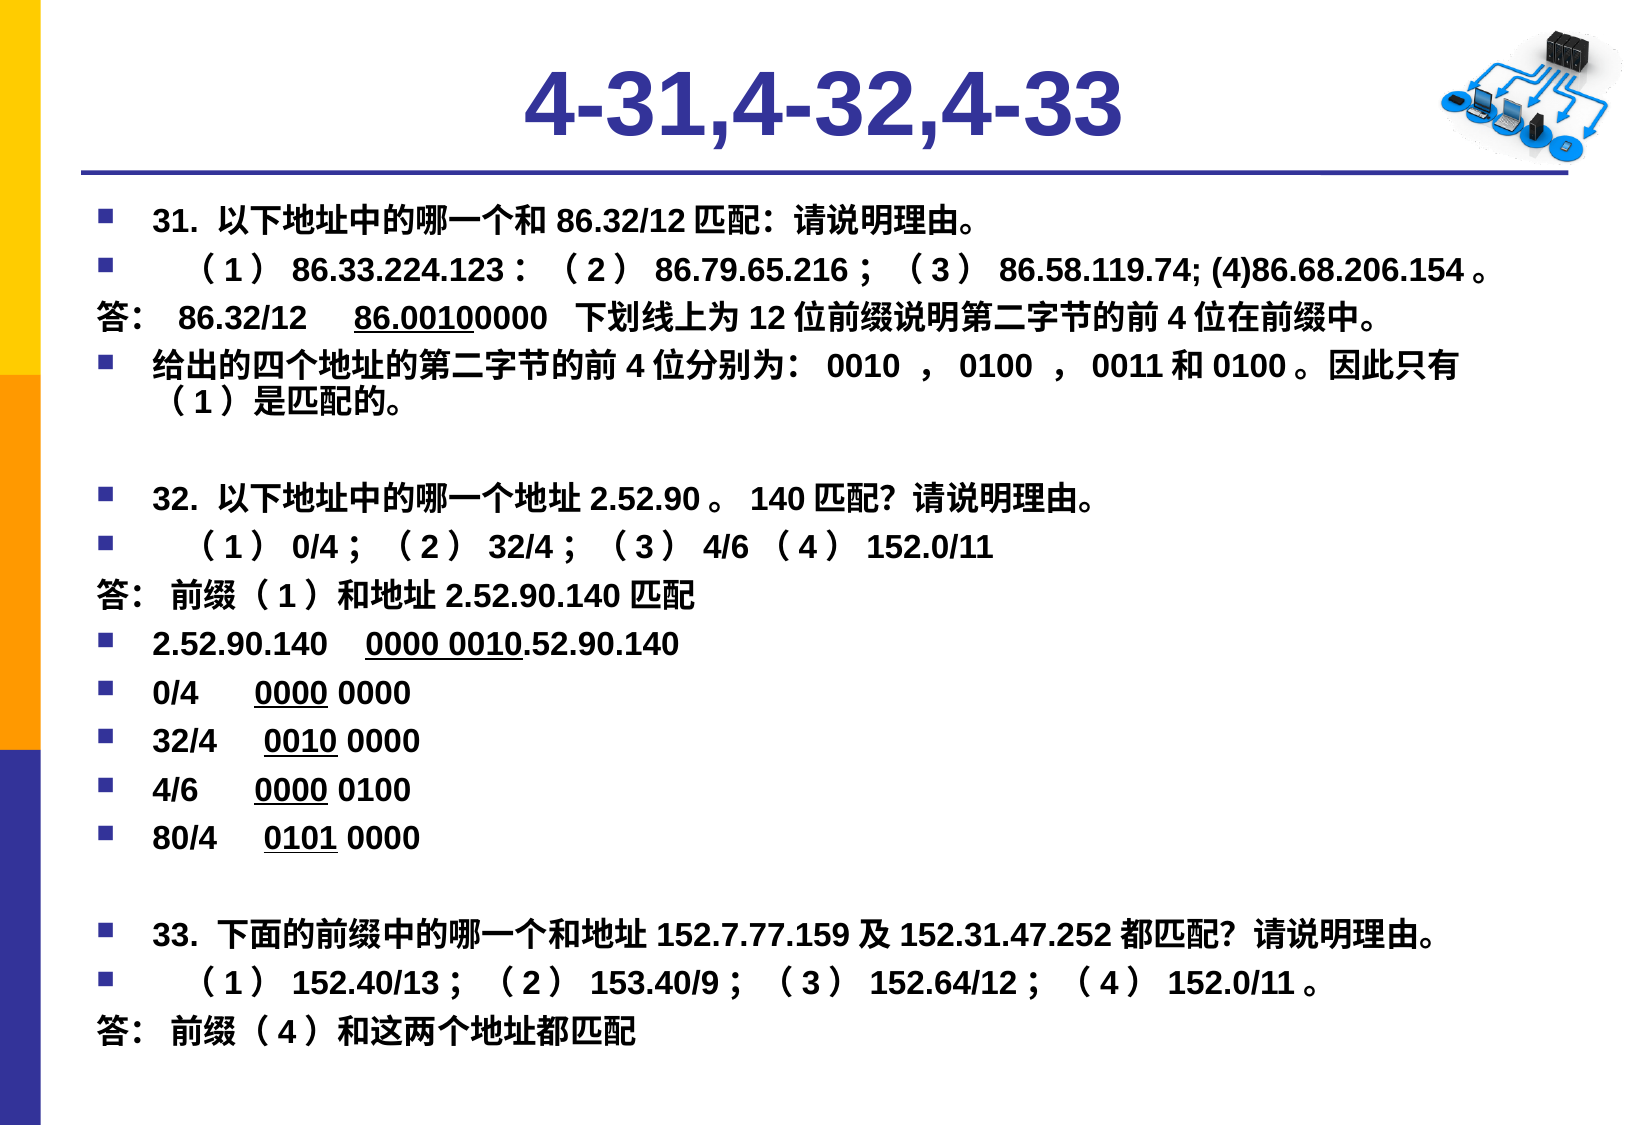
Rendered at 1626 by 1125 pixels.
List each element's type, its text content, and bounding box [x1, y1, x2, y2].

picture [1438, 30, 1624, 165]
title 4-31,4-32,4-33 [80, 30, 1569, 162]
list 31. 以下地址中的哪一个和86.32/12匹配：请说明理由。 （1）86.33.224.123：（2）86.79.65.216；（3）86.58.119.74; (4)86.68.206.154。 答： 86.32/12 86.00100000 下划线上为12位前缀说明第二字节的前4位在前缀中。 给出的四个地址的第二字节的前4位分别为：0010 ，0100 ，0011和0100。因此只有（1）是匹配的。 32. 以下地址中的哪一个地址2.52.90。140匹配？请说明理由。 （1）0/4；（2）32/4；（3）4/6（4）152.0/11 答： 前缀（1）和地址2.52.90.140匹配 2.52.90.140 0000 0010.52.90.140 0/4 0000 0000 32/4 0010 0000 4/6 0000 0100 80/4 0101 0000 33. 下面的前缀中的哪一个和地址152.7.77.159及152.31.47.252都匹配？请说明理由。 （1）152.40/13；（2）153.40/9；（3）152.64/12；（4）152.0/11。 答： 前缀（4）和这两个地址都匹配 [80, 196, 1569, 1095]
